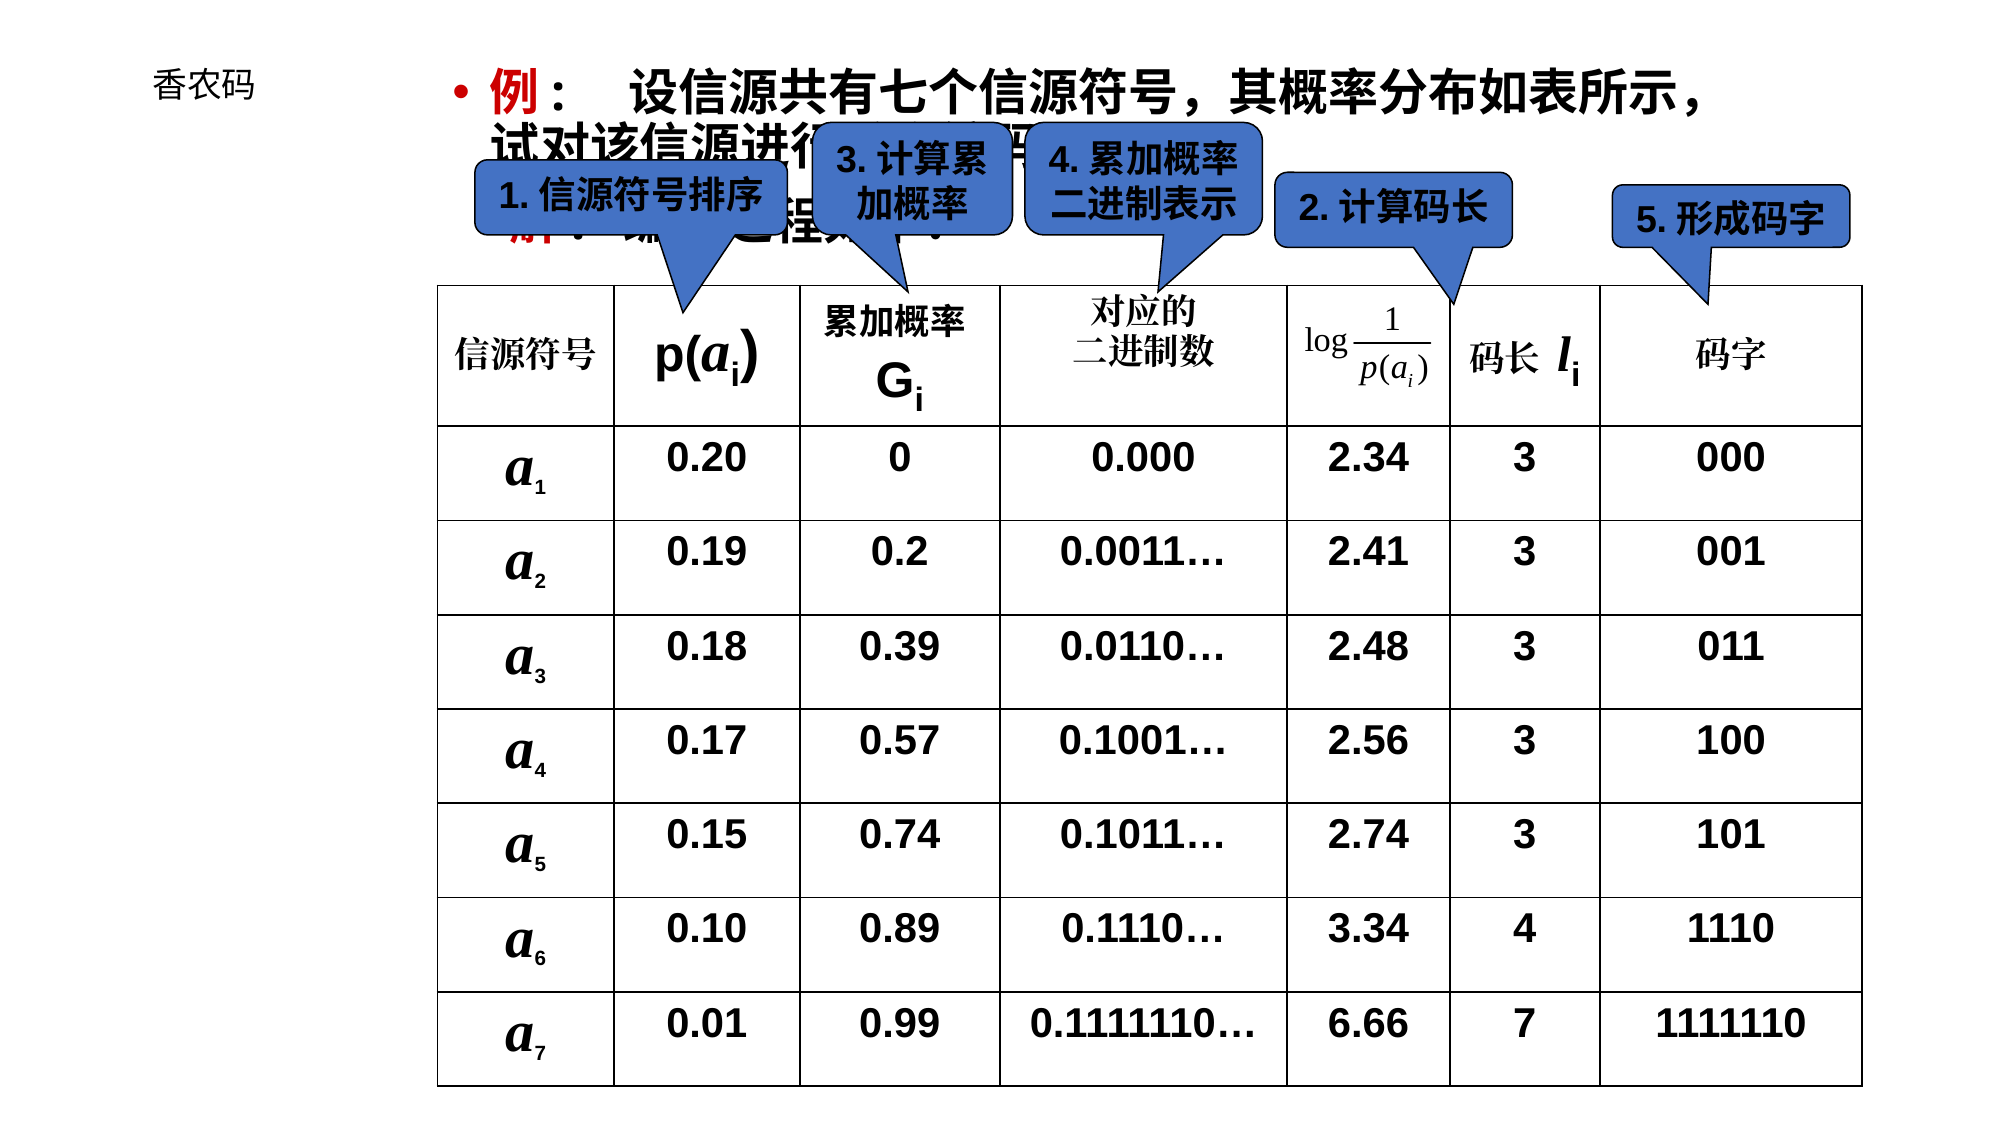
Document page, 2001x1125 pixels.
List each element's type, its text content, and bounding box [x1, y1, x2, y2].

table_cell 7 [1451, 993, 1599, 1085]
table_cell 0.19 [615, 521, 799, 614]
table_header 信源符号 [438, 286, 613, 425]
table_cell 100 [1601, 710, 1861, 802]
table_header 码字 [1601, 286, 1861, 425]
table_cell 0.1011… [1001, 804, 1286, 897]
text_box 1.信源符号排序 [474, 159, 788, 313]
table_cell 0.0011… [1001, 521, 1286, 614]
table_cell 001 [1601, 521, 1861, 614]
table_cell 4 [1451, 898, 1599, 991]
table_cell 2.56 [1288, 710, 1449, 802]
table_cell 0.01 [615, 993, 799, 1085]
table_cell a1 [438, 427, 613, 520]
table_cell 6.66 [1288, 993, 1449, 1085]
table_cell 011 [1601, 616, 1861, 708]
table_header 对应的 二进制数 [1001, 286, 1286, 425]
table_cell 2.34 [1288, 427, 1449, 520]
table_cell 0 [801, 427, 999, 520]
table_cell 0.18 [615, 616, 799, 708]
table_cell 3 [1451, 616, 1599, 708]
text_box 3.计算累加概率 [812, 122, 1013, 292]
table_cell 3 [1451, 804, 1599, 897]
table_cell 0.17 [615, 710, 799, 802]
table_cell 3 [1451, 521, 1599, 614]
table_header 累加概率Gi [801, 286, 999, 425]
title 香农码 [137, 59, 437, 113]
table_cell a3 [438, 616, 613, 708]
table_cell 3 [1451, 710, 1599, 802]
table_header 码长 li [1451, 286, 1599, 425]
table_cell a5 [438, 804, 613, 897]
table_header [1288, 286, 1449, 425]
table_cell a4 [438, 710, 613, 802]
table_cell 0.10 [615, 898, 799, 991]
table_cell 0.1111110… [1001, 993, 1286, 1085]
table_cell 000 [1601, 427, 1861, 520]
table_cell 2.48 [1288, 616, 1449, 708]
table_cell 0.74 [801, 804, 999, 897]
table_cell a7 [438, 993, 613, 1085]
table_cell 0.99 [801, 993, 999, 1085]
table_cell a2 [438, 521, 613, 614]
table_cell 0.39 [801, 616, 999, 708]
table_cell 0.20 [615, 427, 799, 520]
table_cell 0.1110… [1001, 898, 1286, 991]
text_box 4.累加概率二进制表示 [1024, 122, 1263, 292]
table_cell 0.57 [801, 710, 999, 802]
table_cell 2.74 [1288, 804, 1449, 897]
table_cell 0.1001… [1001, 710, 1286, 802]
table_cell 0.000 [1001, 427, 1286, 520]
text_box 例: 设信源共有七个信源符号，其概率分布如表所示，试对该信源进行香农编码。 解: 编码过程如下： [437, 59, 1775, 273]
text_box 5.形成码字 [1612, 184, 1850, 305]
table_cell 3 [1451, 427, 1599, 520]
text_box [1299, 297, 1438, 395]
table_header p(ai) [615, 286, 799, 425]
table_cell a6 [438, 898, 613, 991]
table_cell 1110 [1601, 898, 1861, 991]
table_cell 1111110 [1601, 993, 1861, 1085]
table_cell 0.89 [801, 898, 999, 991]
table_cell 0.15 [615, 804, 799, 897]
table_cell 2.41 [1288, 521, 1449, 614]
text_box 2.计算码长 [1274, 172, 1513, 305]
table_cell 0.0110… [1001, 616, 1286, 708]
table_cell 0.2 [801, 521, 999, 614]
table_cell 101 [1601, 804, 1861, 897]
table_cell 3.34 [1288, 898, 1449, 991]
